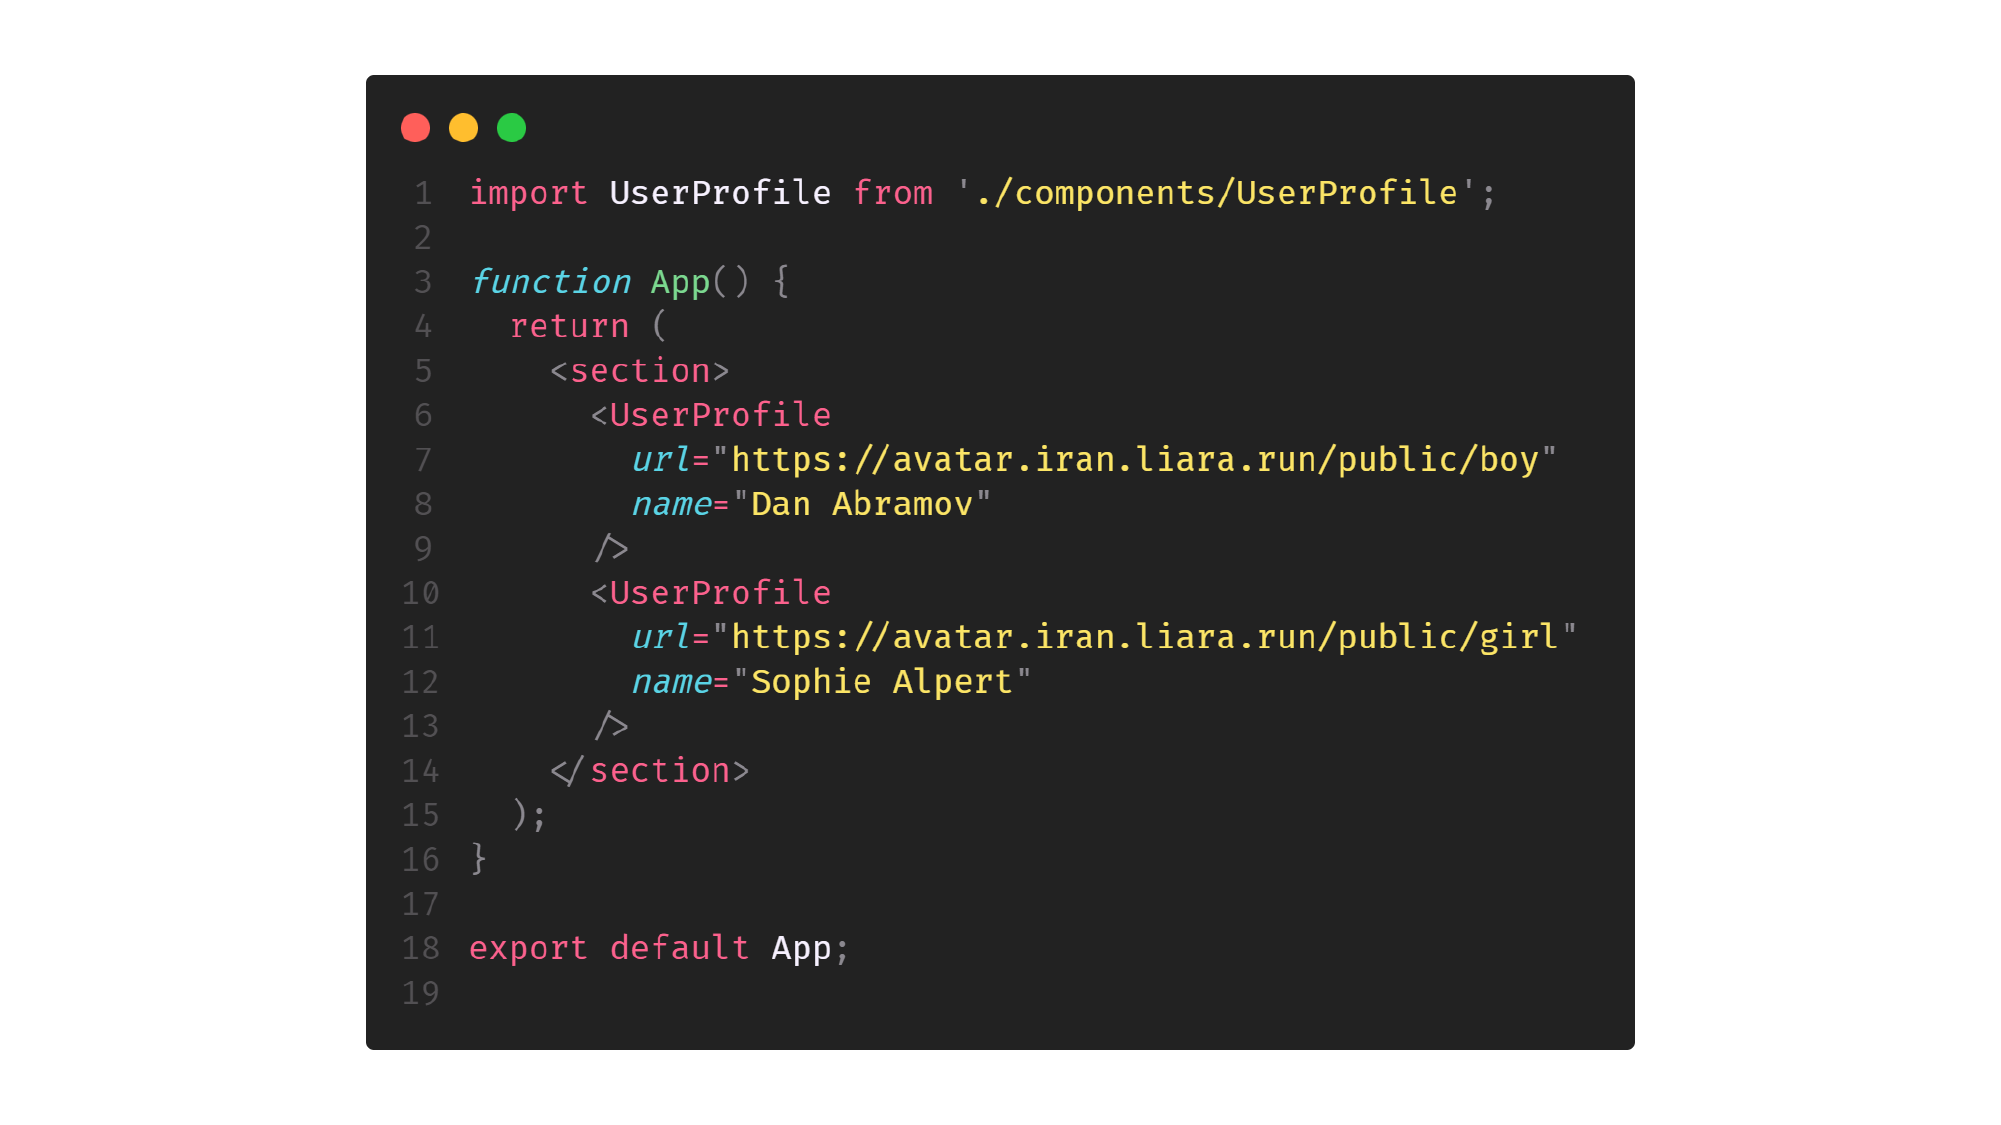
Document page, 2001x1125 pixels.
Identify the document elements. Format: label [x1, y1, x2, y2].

picture [290, 0, 1710, 1125]
